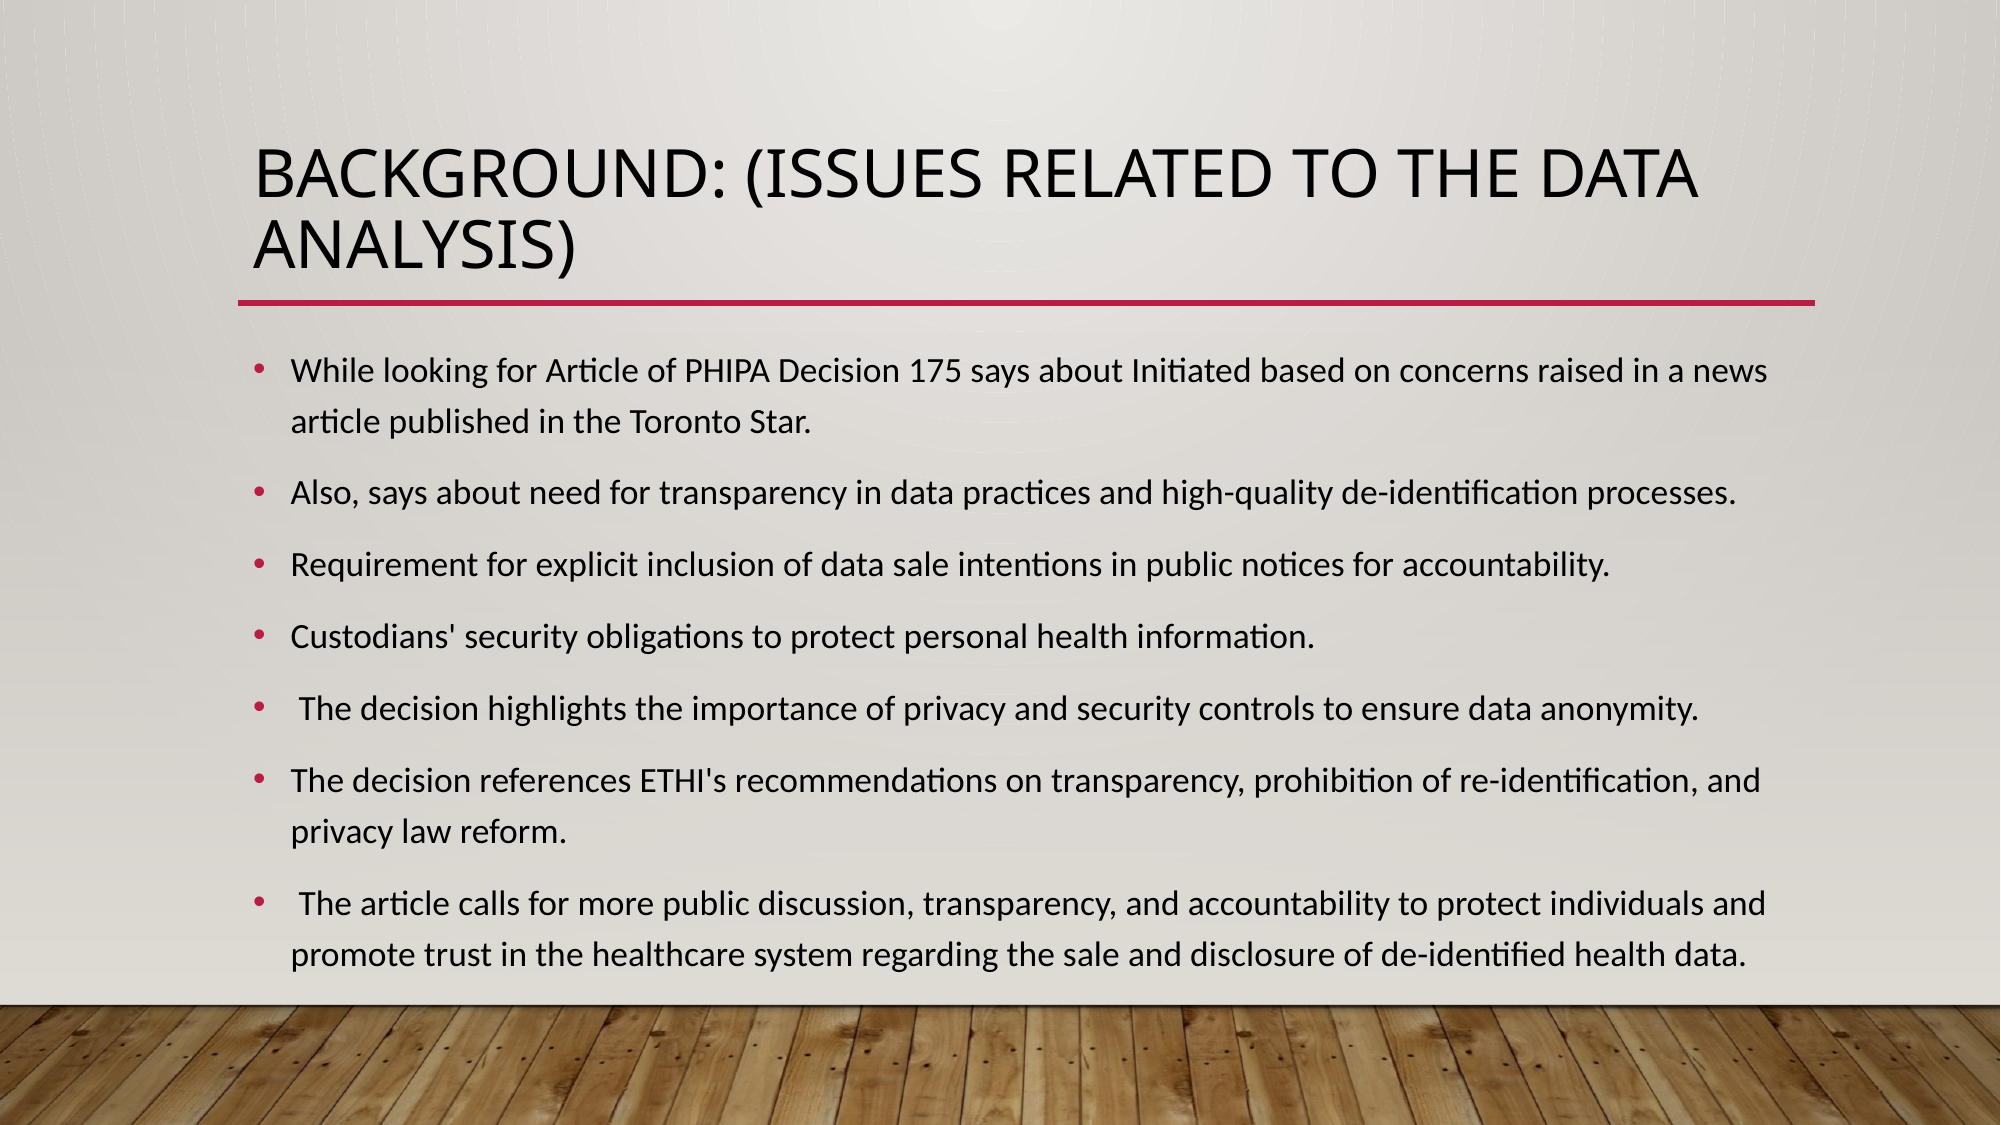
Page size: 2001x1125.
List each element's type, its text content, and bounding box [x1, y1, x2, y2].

picture [0, 1005, 2000, 1125]
title Background: (Issues related to the Data Analysis) [238, 131, 1814, 305]
list While looking for Article of PHIPA Decision 175 says about Initiated based on concerns raised in a news article published in the Toronto Star. Also, says about need for transparency in data practices and high-quality de-identification processes. Requirement for explicit inclusion of data sale intentions in public notices for accountability. Custodians' security obligations to protect personal health information. The decision highlights the importance of privacy and security controls to ensure data anonymity. The decision references ETHI's recommendations on transparency, prohibition of re-identification, and privacy law reform. The article calls for more public discussion, transparency, and accountability to protect individuals and promote trust in the healthcare system regarding the sale and disclosure of de-identified health data. [238, 330, 1814, 993]
